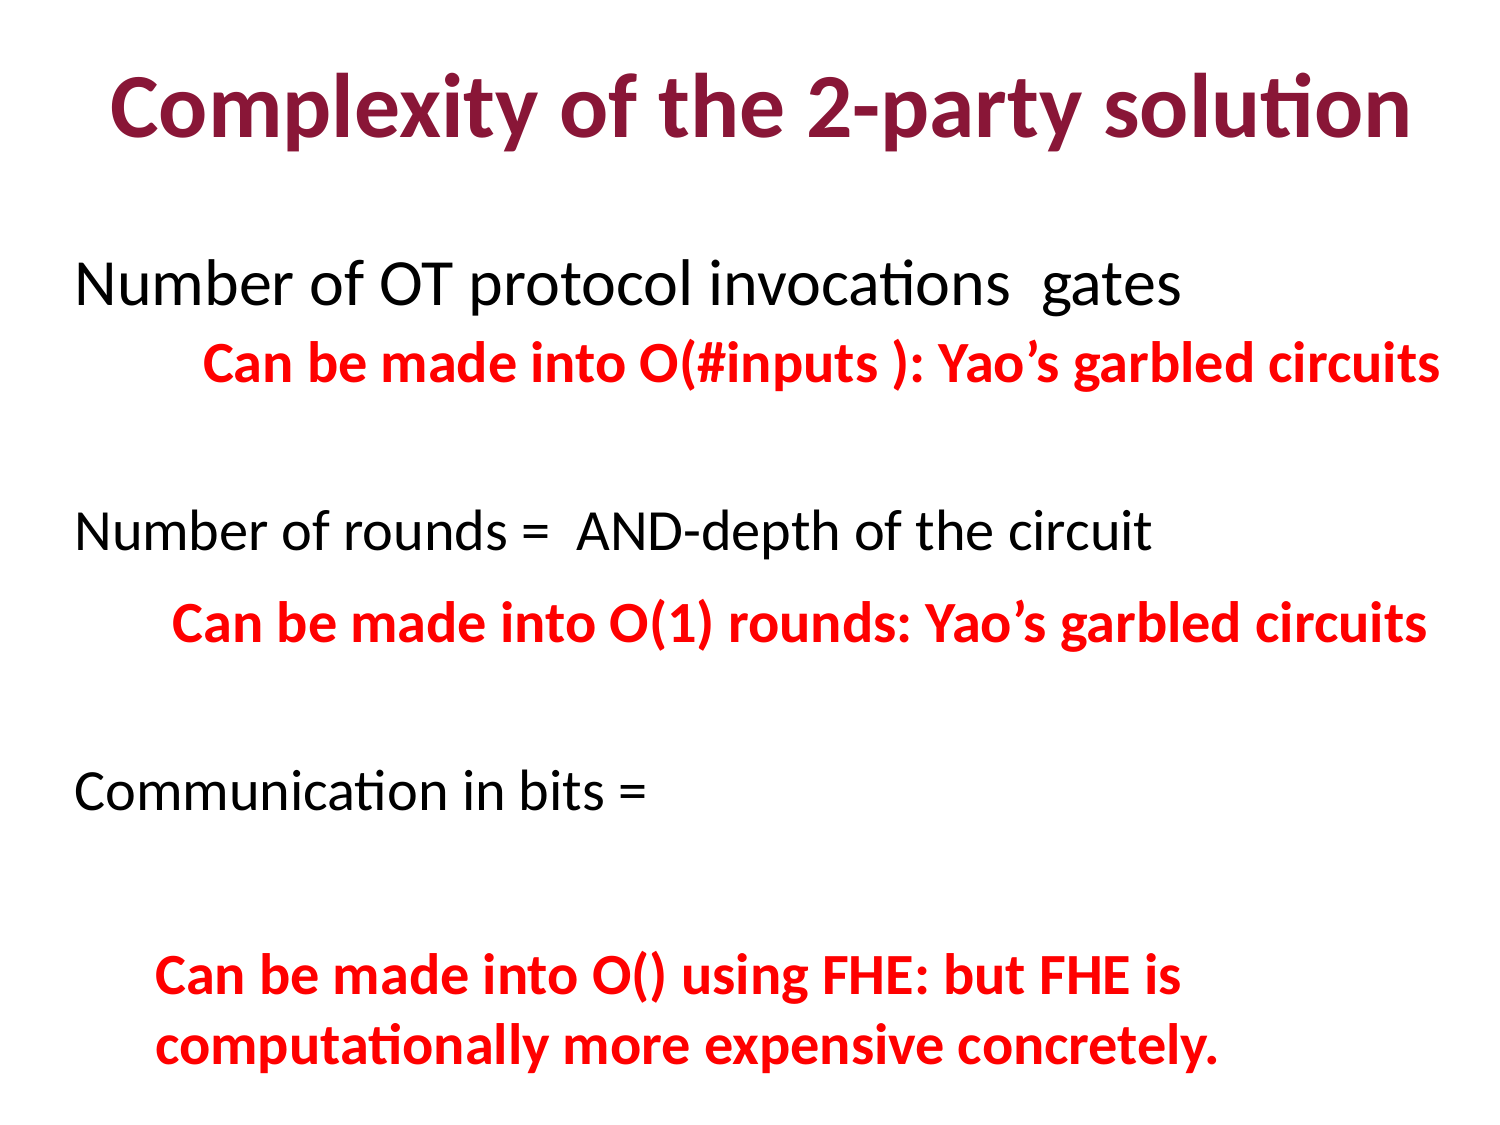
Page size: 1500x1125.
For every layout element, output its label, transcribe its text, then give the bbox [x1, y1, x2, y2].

text_box Number of rounds = AND-depth of the circuit [59, 479, 1500, 575]
title Complexity of the 2-party solution [0, 7, 1500, 195]
text_box Can be made into O(1) rounds: Yao’s garbled circuits [157, 576, 1443, 662]
